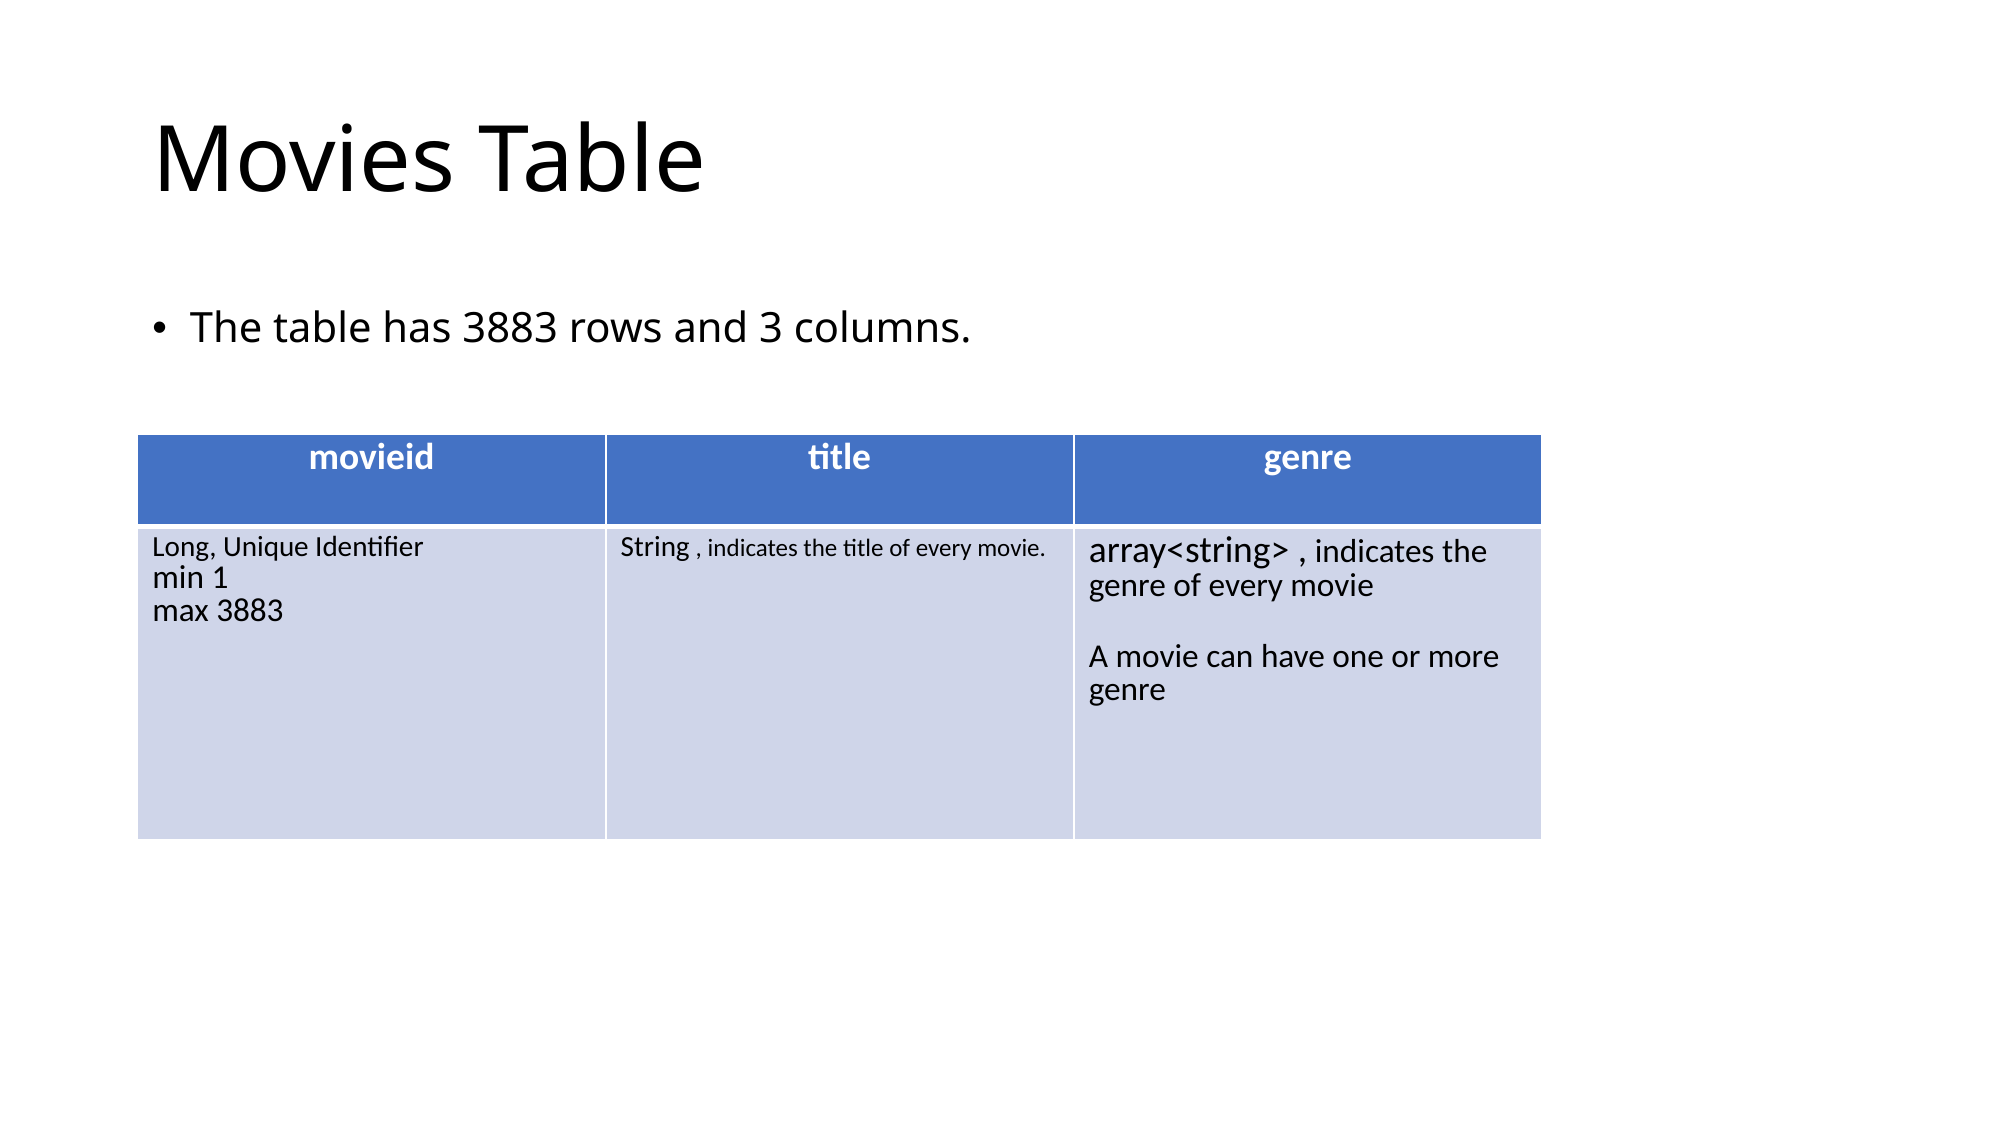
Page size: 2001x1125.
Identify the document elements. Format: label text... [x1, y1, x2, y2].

table_cell array<string> , indicates the genre of every movie A movie can have one or more genre [1075, 529, 1541, 839]
table_header title [607, 435, 1073, 524]
list The table has 3883 rows and 3 columns. [137, 299, 1863, 1014]
table_header movieid [138, 435, 605, 524]
table_header genre [1075, 435, 1541, 524]
table_cell String , indicates the title of every movie. [607, 529, 1073, 839]
title Movies Table [137, 59, 1863, 264]
table_cell Long, Unique Identifier min 1 max 3883 [138, 529, 605, 839]
